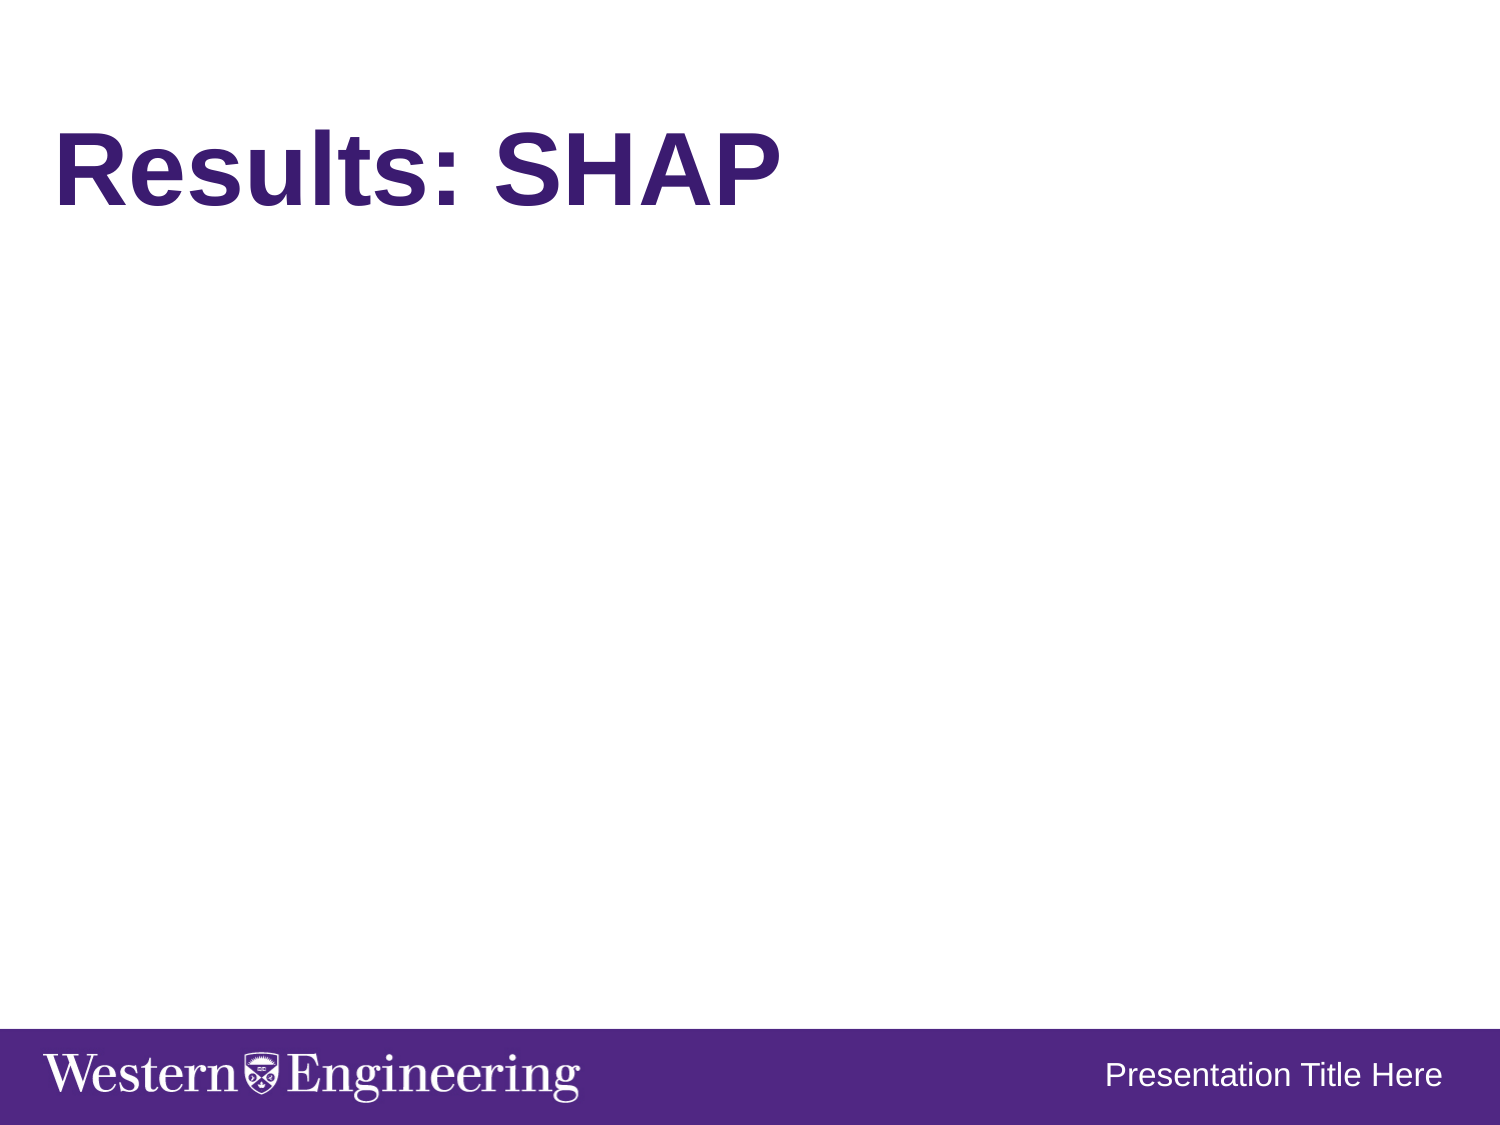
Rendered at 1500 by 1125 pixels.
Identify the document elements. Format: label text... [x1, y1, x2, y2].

picture [0, 0, 1500, 1125]
text_box Results: SHAP [38, 94, 1353, 454]
text_box Presentation Title Here [935, 1046, 1459, 1101]
